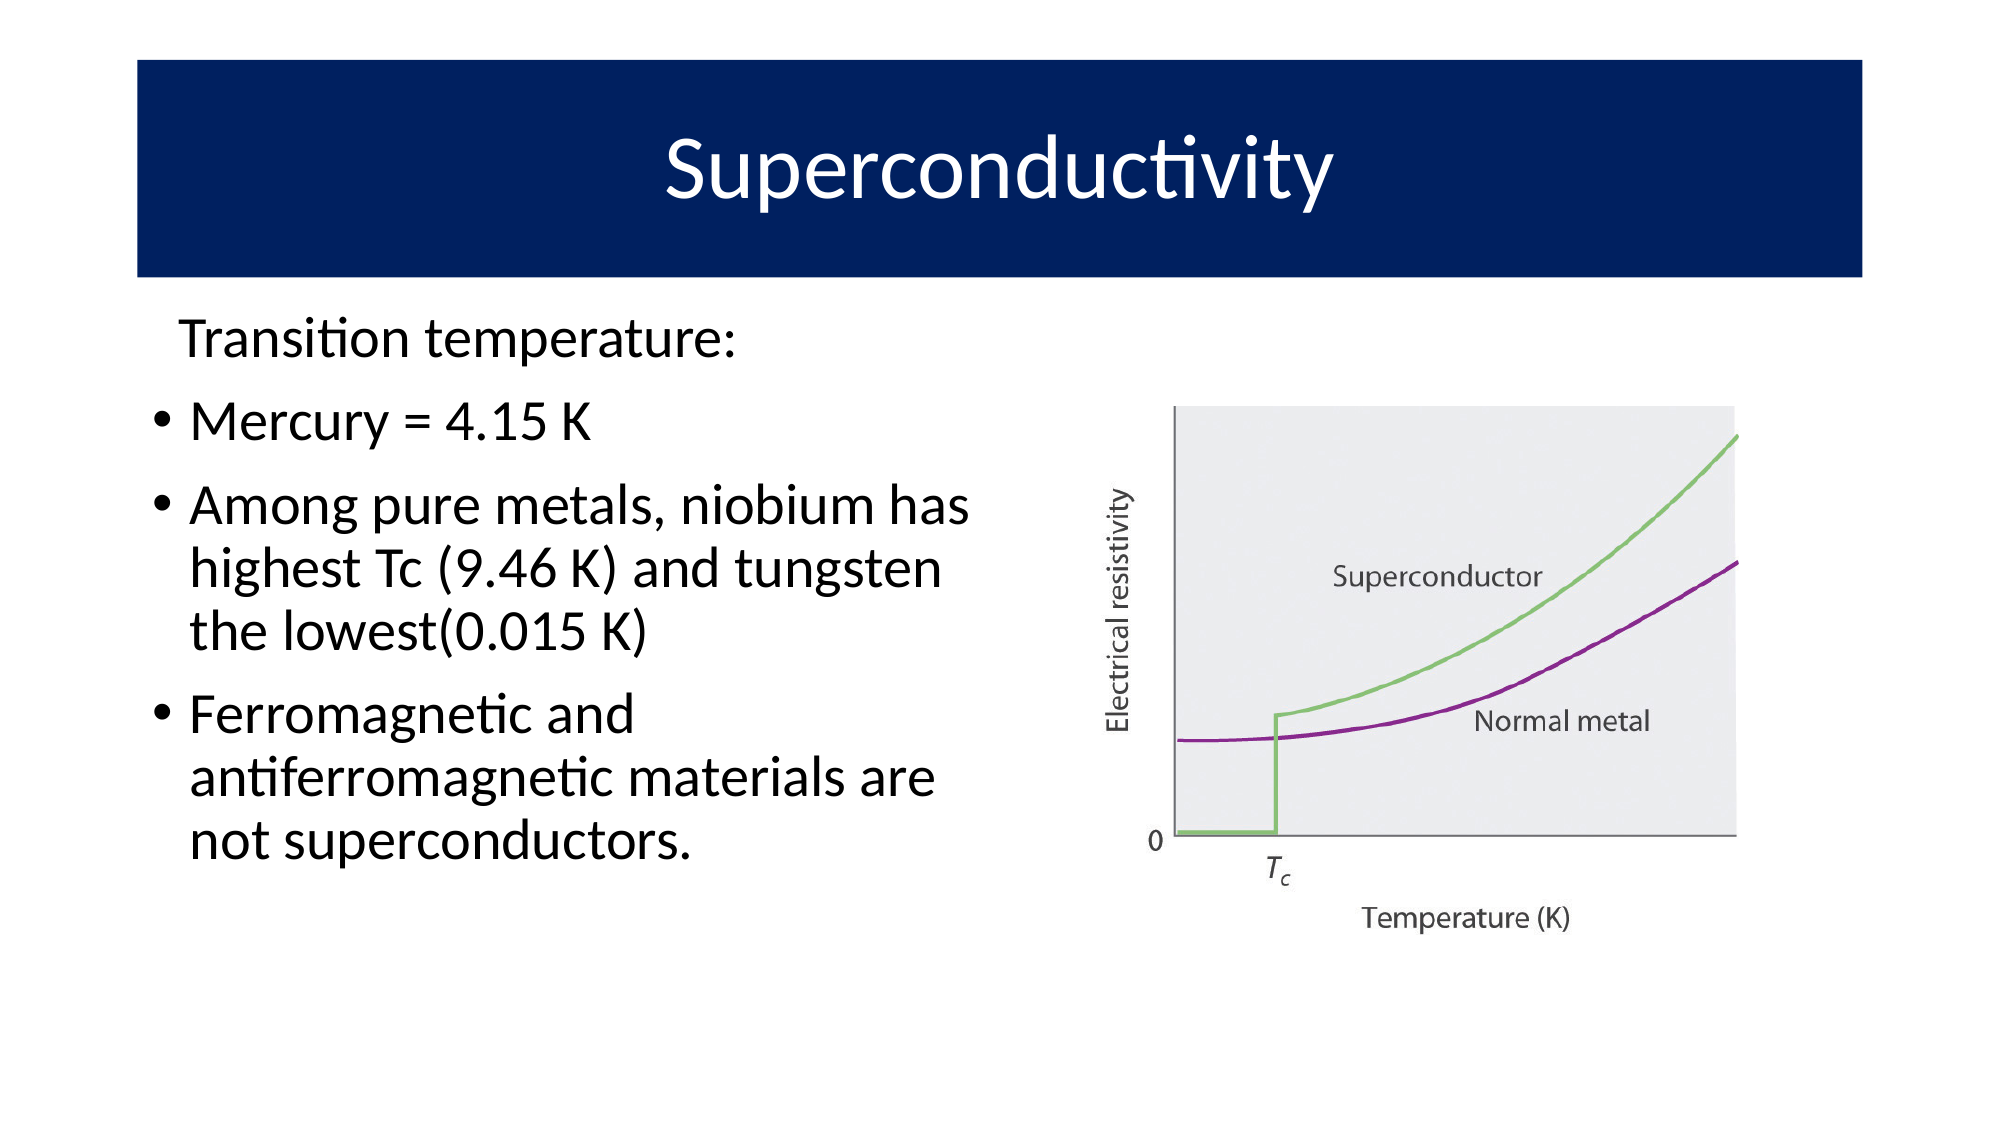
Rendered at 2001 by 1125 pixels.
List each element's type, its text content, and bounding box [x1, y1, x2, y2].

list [1101, 406, 1740, 935]
title Superconductivity [137, 59, 1863, 278]
list Transition temperature: Mercury = 4.15 K Among pure metals, niobium has highest Tc (9.46 K) and tungsten the lowest(0.015 K) Ferromagnetic and antiferromagnetic materials are not superconductors. [137, 299, 988, 1014]
